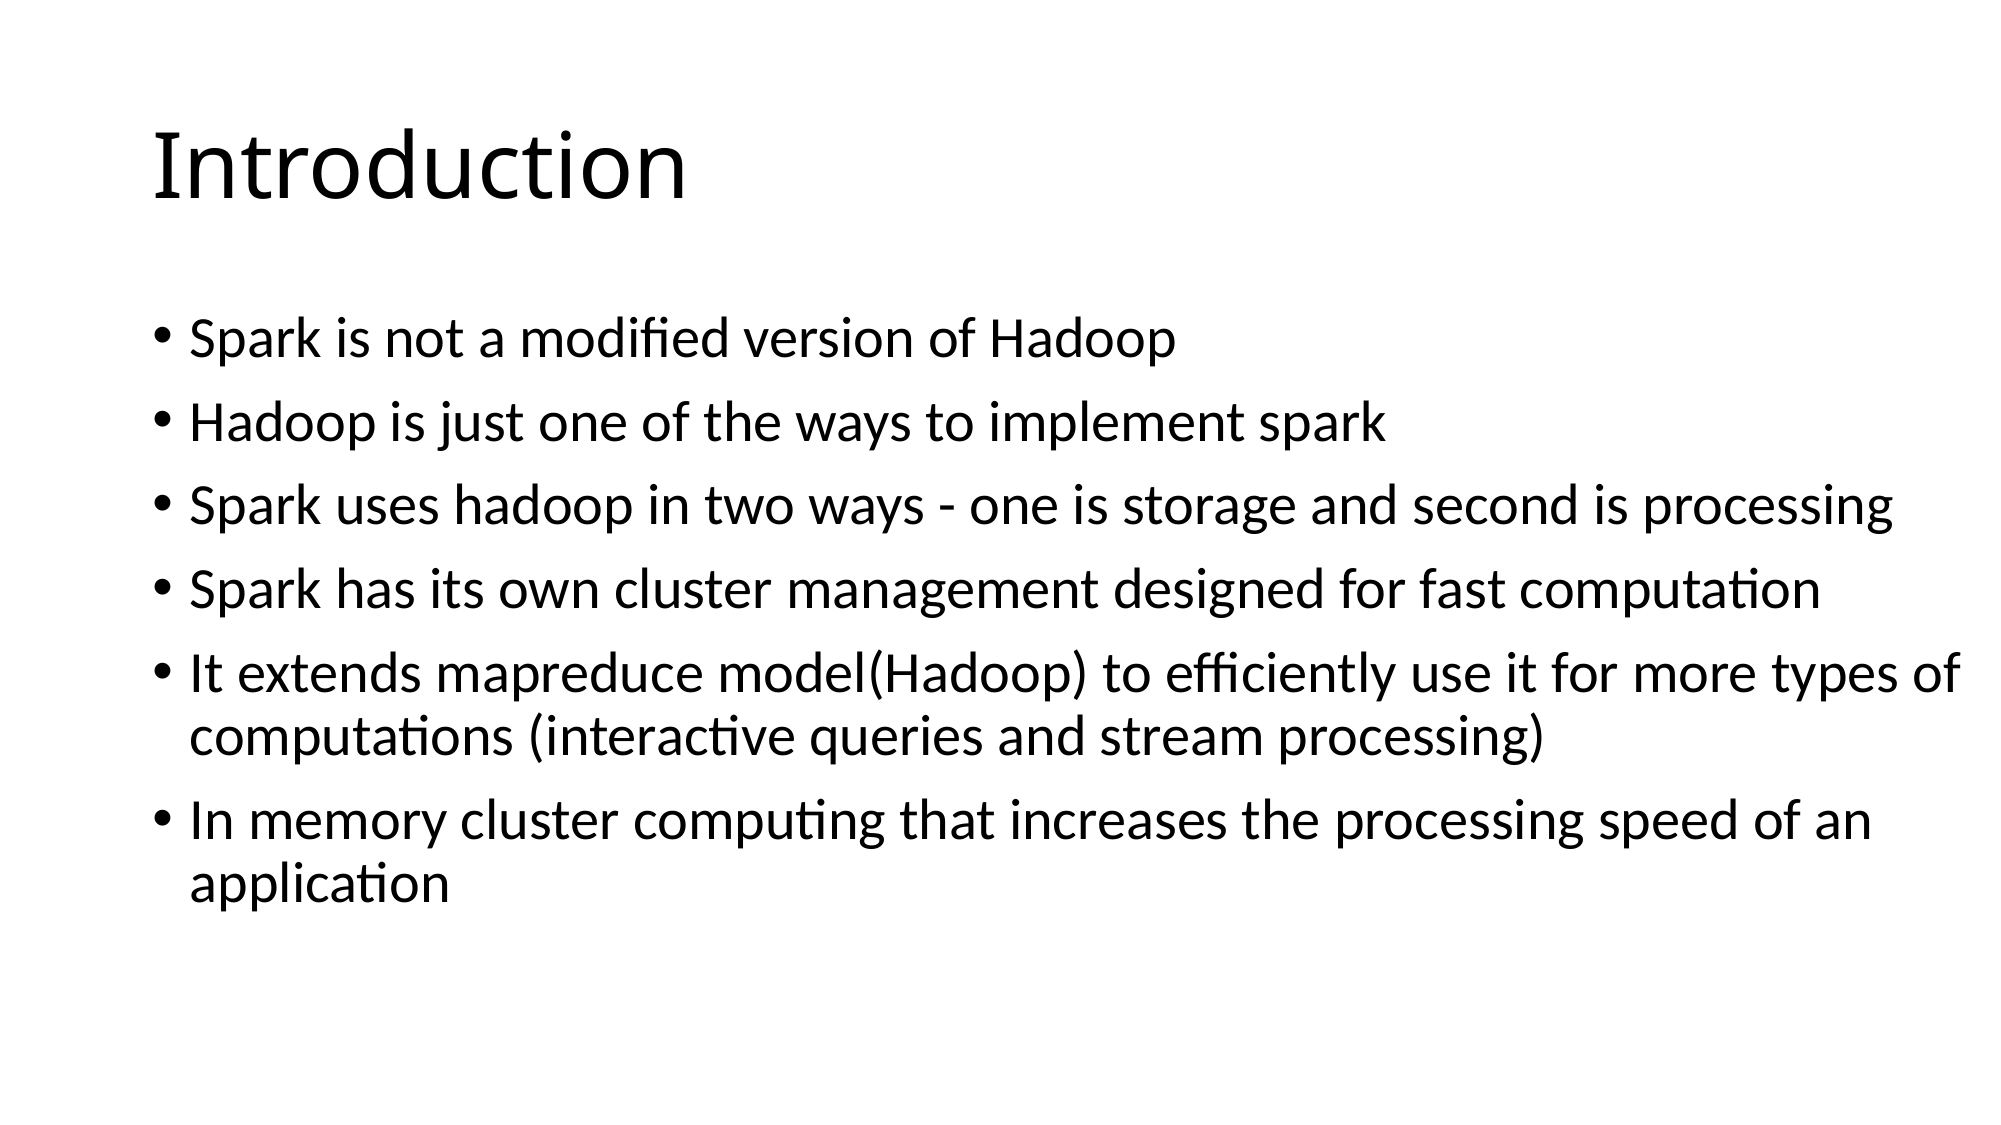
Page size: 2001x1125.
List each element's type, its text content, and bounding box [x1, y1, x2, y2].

title Introduction [137, 59, 1863, 278]
list Spark is not a modified version of Hadoop Hadoop is just one of the ways to implement spark Spark uses hadoop in two ways - one is storage and second is processing Spark has its own cluster management designed for fast computation It extends mapreduce model(Hadoop) to efficiently use it for more types of computations (interactive queries and stream processing) In memory cluster computing that increases the processing speed of an application [137, 299, 2000, 1014]
